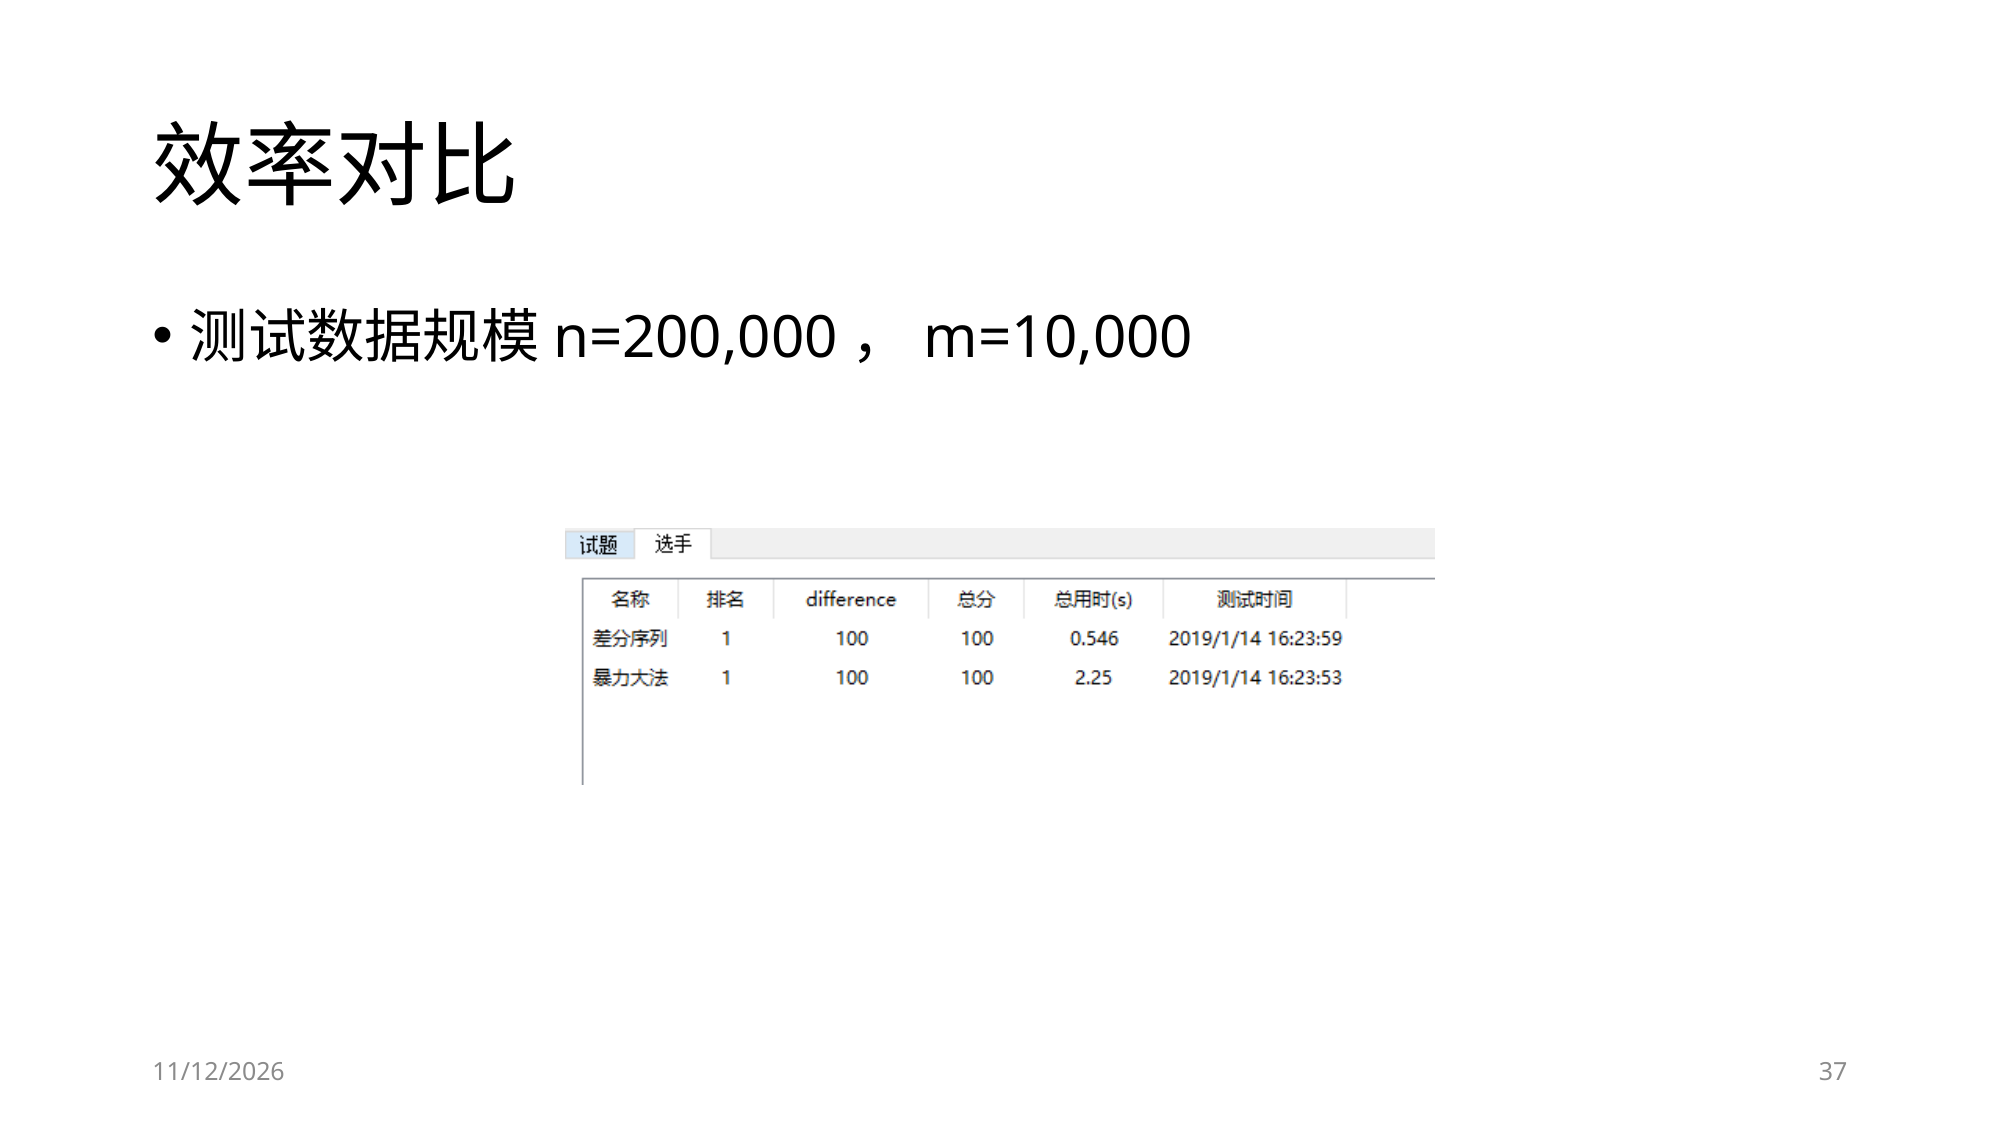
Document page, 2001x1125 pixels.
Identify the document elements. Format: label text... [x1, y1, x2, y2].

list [565, 528, 1435, 785]
slide_number 37 [1412, 1042, 1863, 1103]
title 效率对比 [137, 59, 1863, 278]
text_box 测试数据规模n=200,000，m=10,000 [137, 299, 1863, 1014]
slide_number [137, 1042, 588, 1103]
